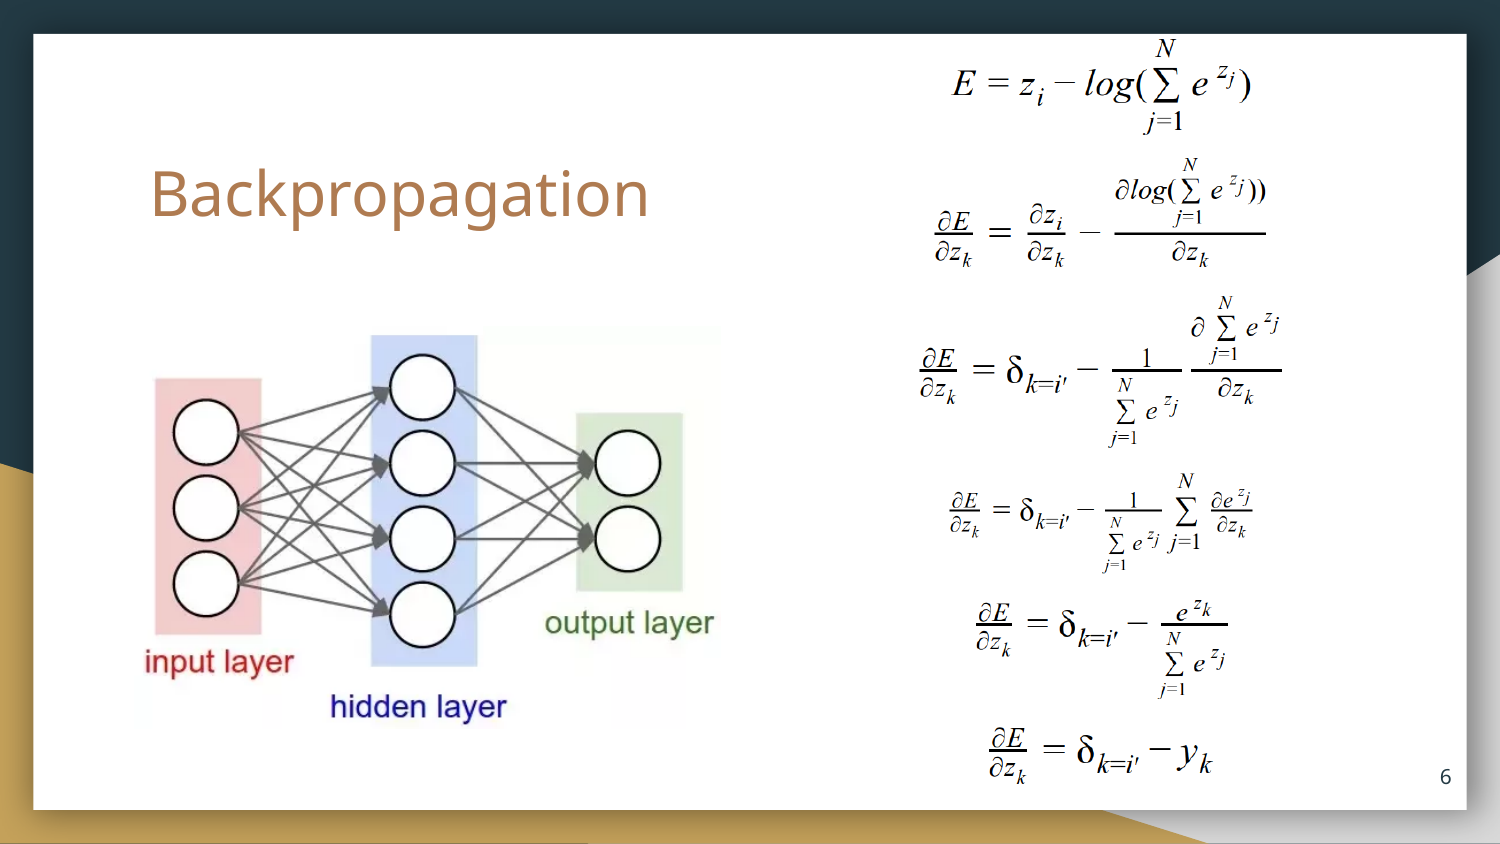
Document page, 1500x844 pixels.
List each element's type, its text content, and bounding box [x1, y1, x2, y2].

picture [969, 596, 1231, 702]
picture [945, 470, 1254, 576]
picture [915, 292, 1284, 450]
picture [134, 326, 721, 729]
slide_number ‹#› [1376, 745, 1467, 810]
picture [945, 35, 1254, 139]
picture [984, 722, 1215, 788]
title Backpropagation [134, 138, 1366, 296]
picture [929, 155, 1270, 272]
